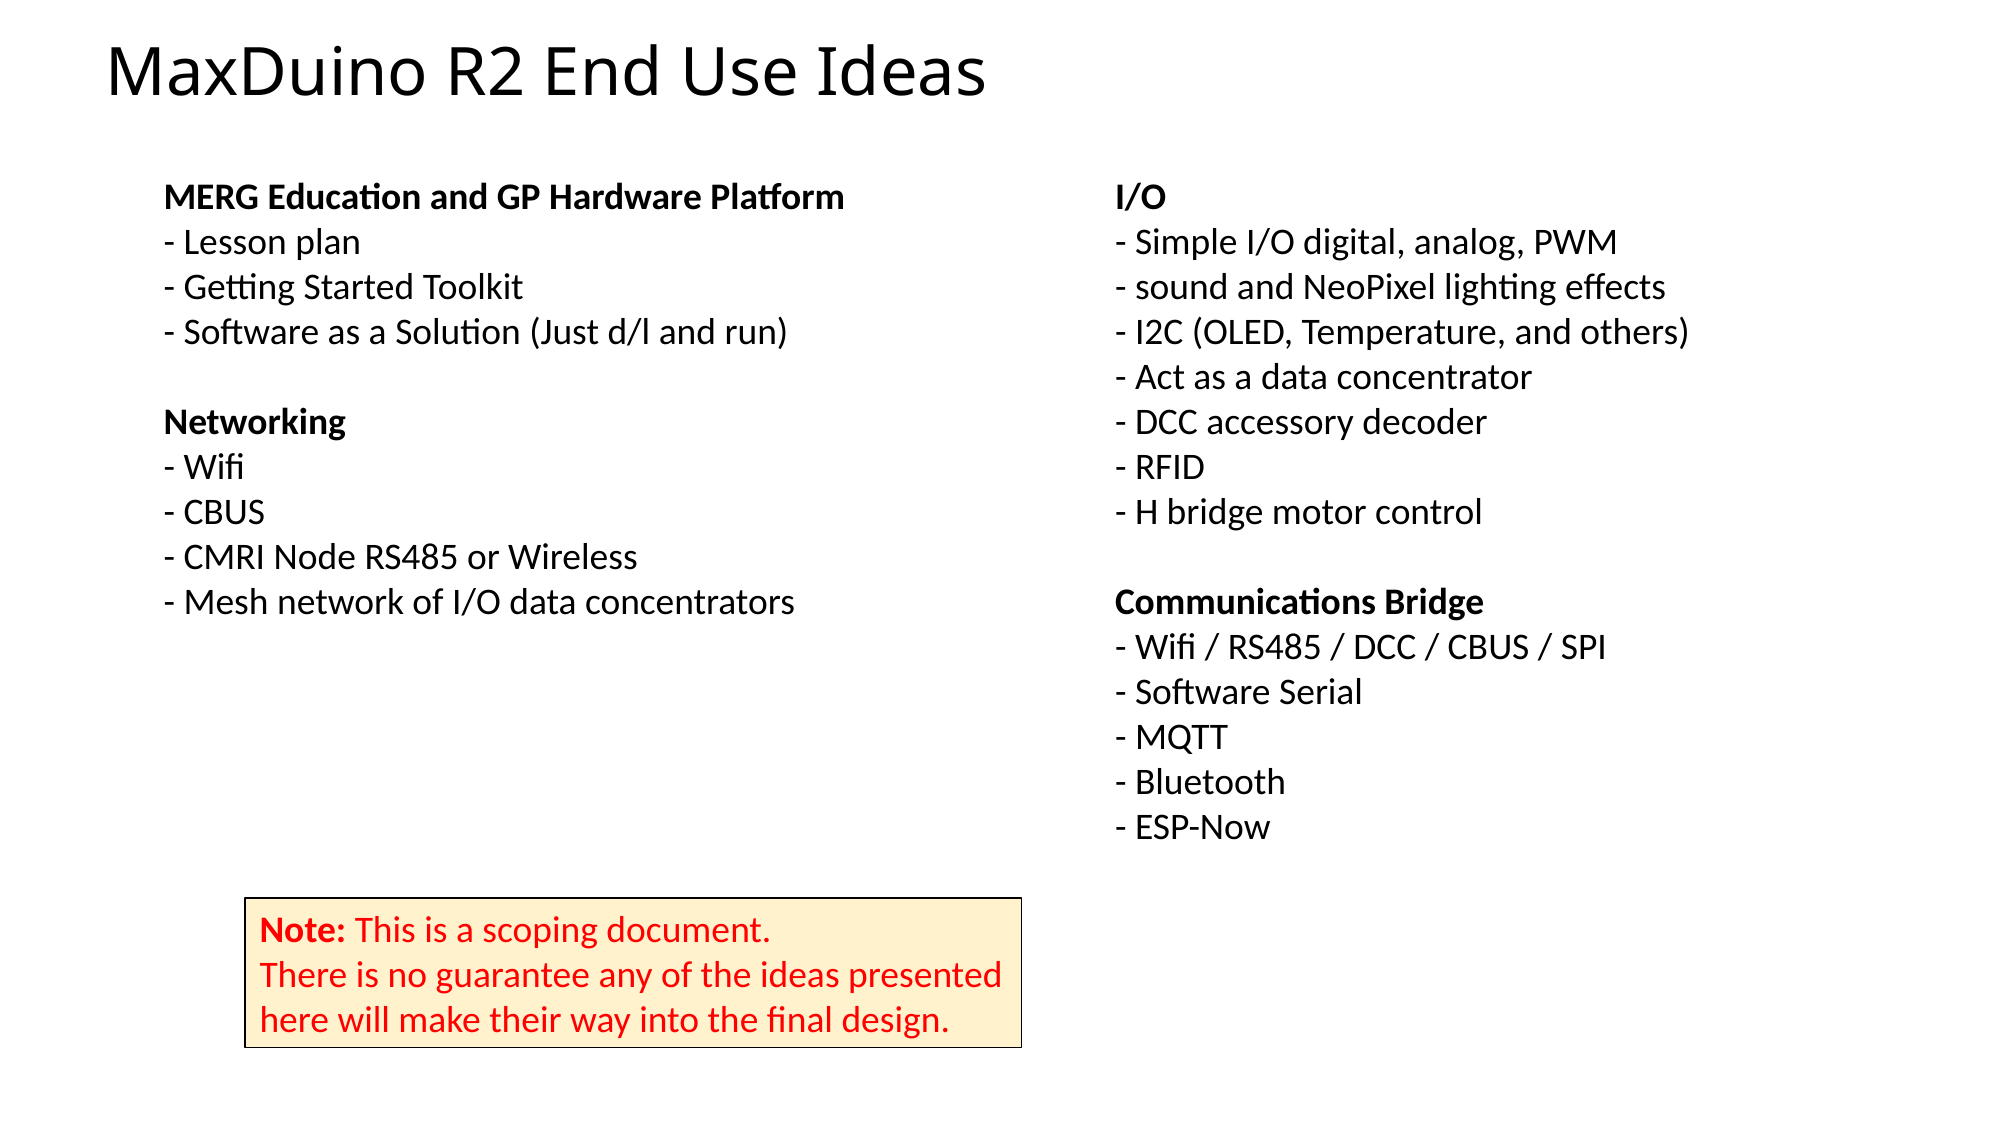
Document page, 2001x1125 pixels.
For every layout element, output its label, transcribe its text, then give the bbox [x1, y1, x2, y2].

text_box MERG Education and GP Hardware Platform - Lesson plan - Getting Started Toolkit - Software as a Solution (Just d/l and run) Networking - Wifi - CBUS - CMRI Node RS485 or Wireless - Mesh network of I/O data concentrators [148, 164, 1100, 630]
text_box Note: This is a scoping document. There is no guarantee any of the ideas presented here will make their way into the final design. [244, 897, 1022, 1048]
text_box I/O - Simple I/O digital, analog, PWM - sound and NeoPixel lighting effects - I2C (OLED, Temperature, and others) - Act as a data concentrator - DCC accessory decoder - RFID - H bridge motor control Communications Bridge - Wifi / RS485 / DCC / CBUS / SPI - Software Serial - MQTT - Bluetooth - ESP-Now [1100, 164, 1976, 900]
title MaxDuino R2 End Use Ideas [90, 29, 1115, 118]
